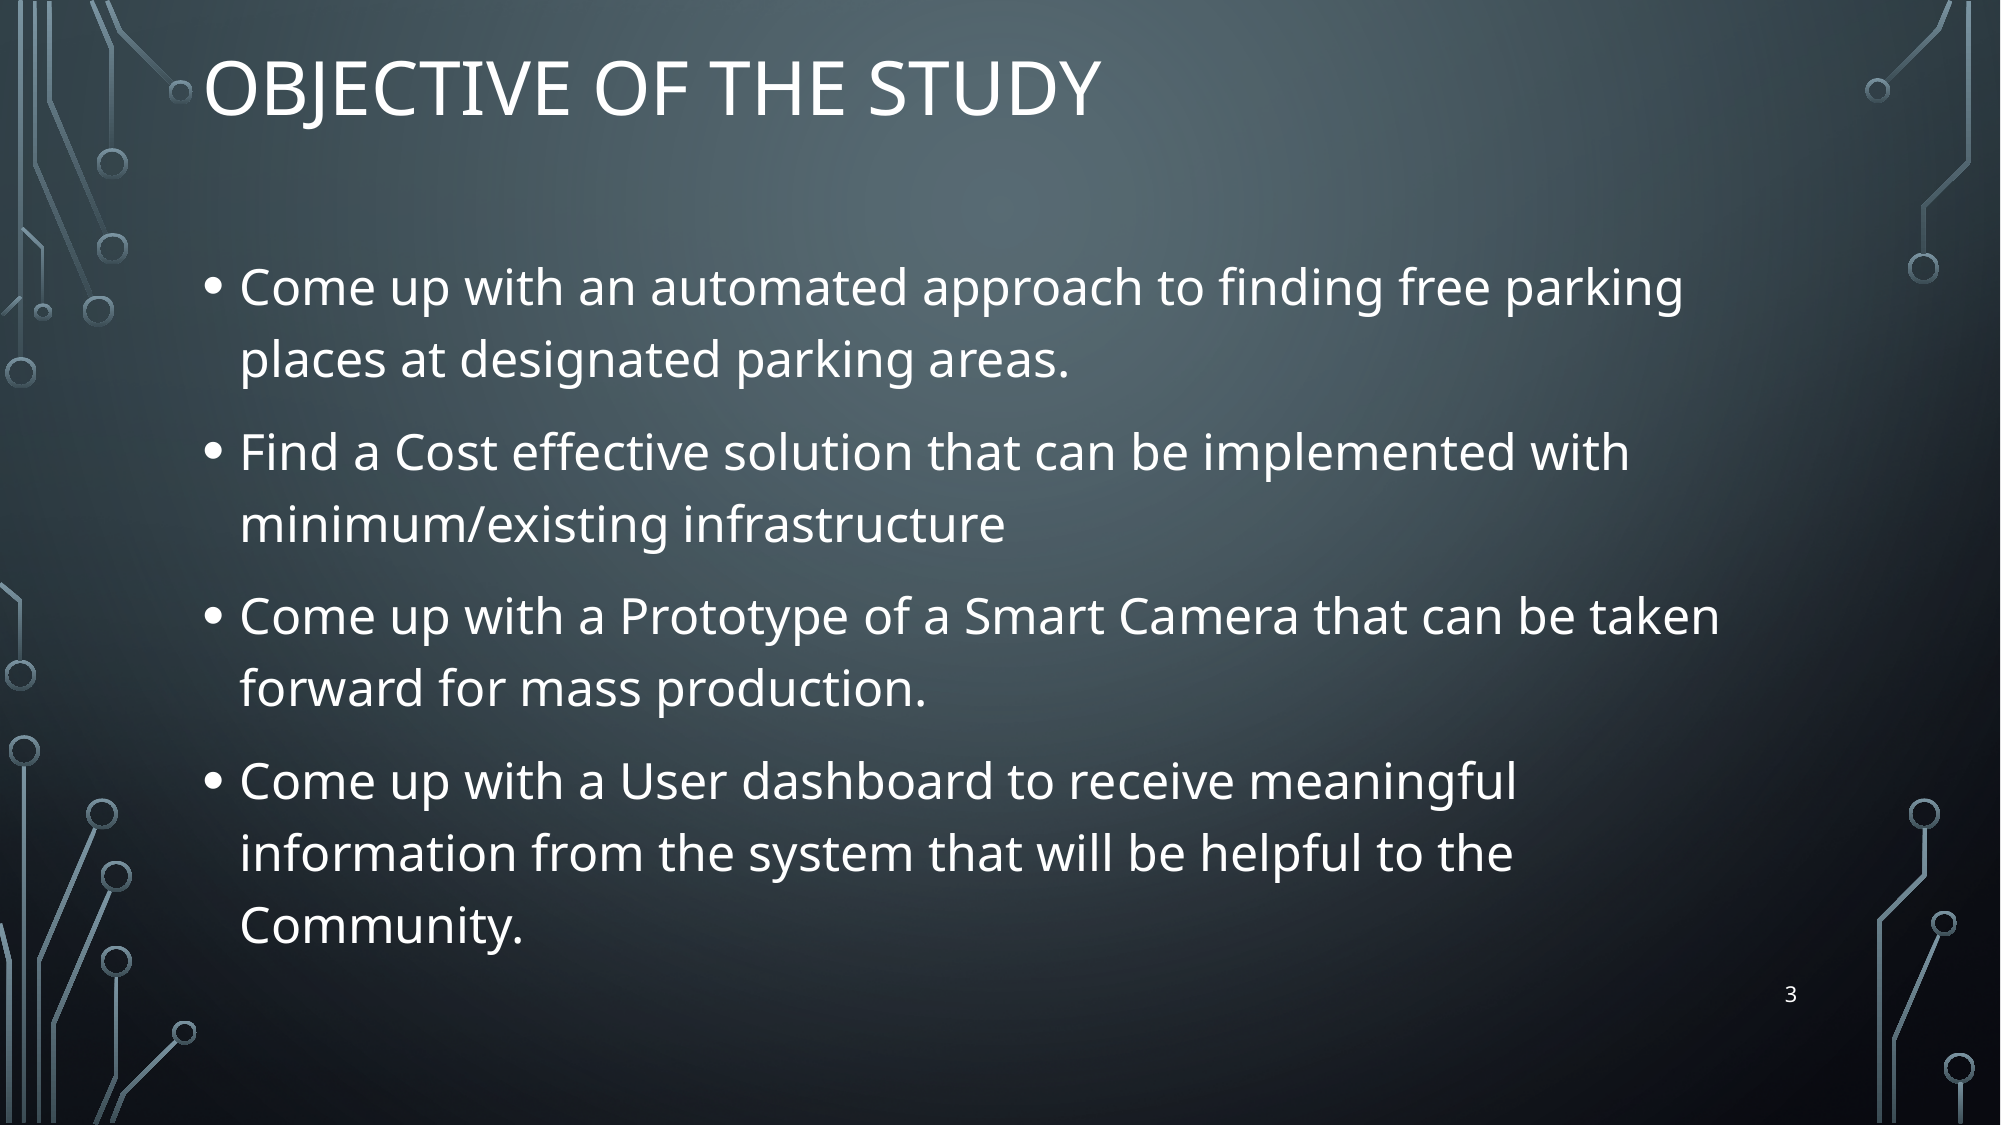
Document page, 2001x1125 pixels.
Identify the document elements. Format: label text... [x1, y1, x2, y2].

slide_number 3 [1685, 965, 1813, 1025]
title Objective of the study [187, 38, 1813, 145]
list Come up with an automated approach to finding free parking places at designated parking areas. Find a Cost effective solution that can be implemented with minimum/existing infrastructure Come up with a Prototype of a Smart Camera that can be taken forward for mass production. Come up with a User dashboard to receive meaningful information from the system that will be helpful to the Community. [187, 235, 1813, 949]
